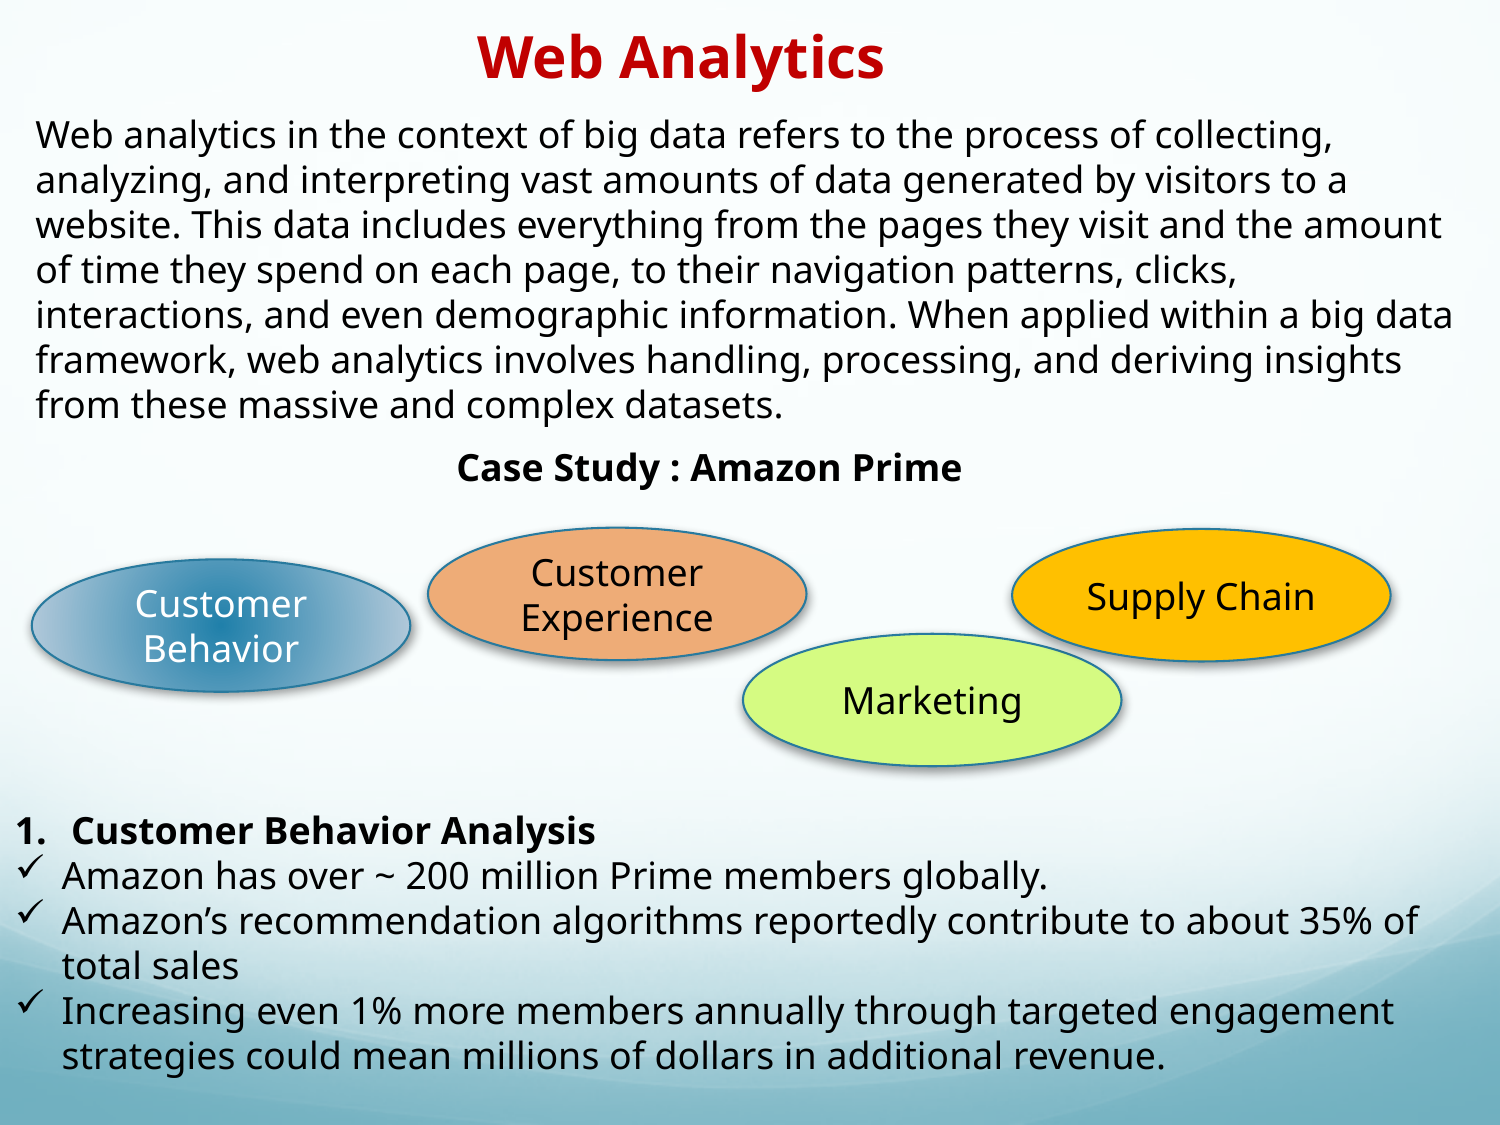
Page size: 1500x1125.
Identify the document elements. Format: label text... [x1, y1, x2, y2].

text_box Marketing [741, 632, 1123, 768]
text_box Customer Behavior [30, 558, 412, 693]
text_box Web analytics in the context of big data refers to the process of collecting, analyzing, and interpreting vast amounts of data generated by visitors to a website. This data includes everything from the pages they visit and the amount of time they spend on each page, to their navigation patterns, clicks, interactions, and even demographic information. When applied within a big data framework, web analytics involves handling, processing, and deriving insights from these massive and complex datasets. [20, 103, 1473, 434]
text_box Customer Experience [426, 526, 808, 662]
text_box Customer Behavior Analysis Amazon has over ~ 200 million Prime members globally. Amazon’s recommendation algorithms reportedly contribute to about 35% of total sales Increasing even 1% more members annually through targeted engagement strategies could mean millions of dollars in additional revenue. [0, 799, 1453, 1085]
text_box Supply Chain [1011, 527, 1392, 663]
text_box Case Study : Amazon Prime [441, 436, 1022, 497]
text_box Web Analytics [462, 12, 1001, 98]
